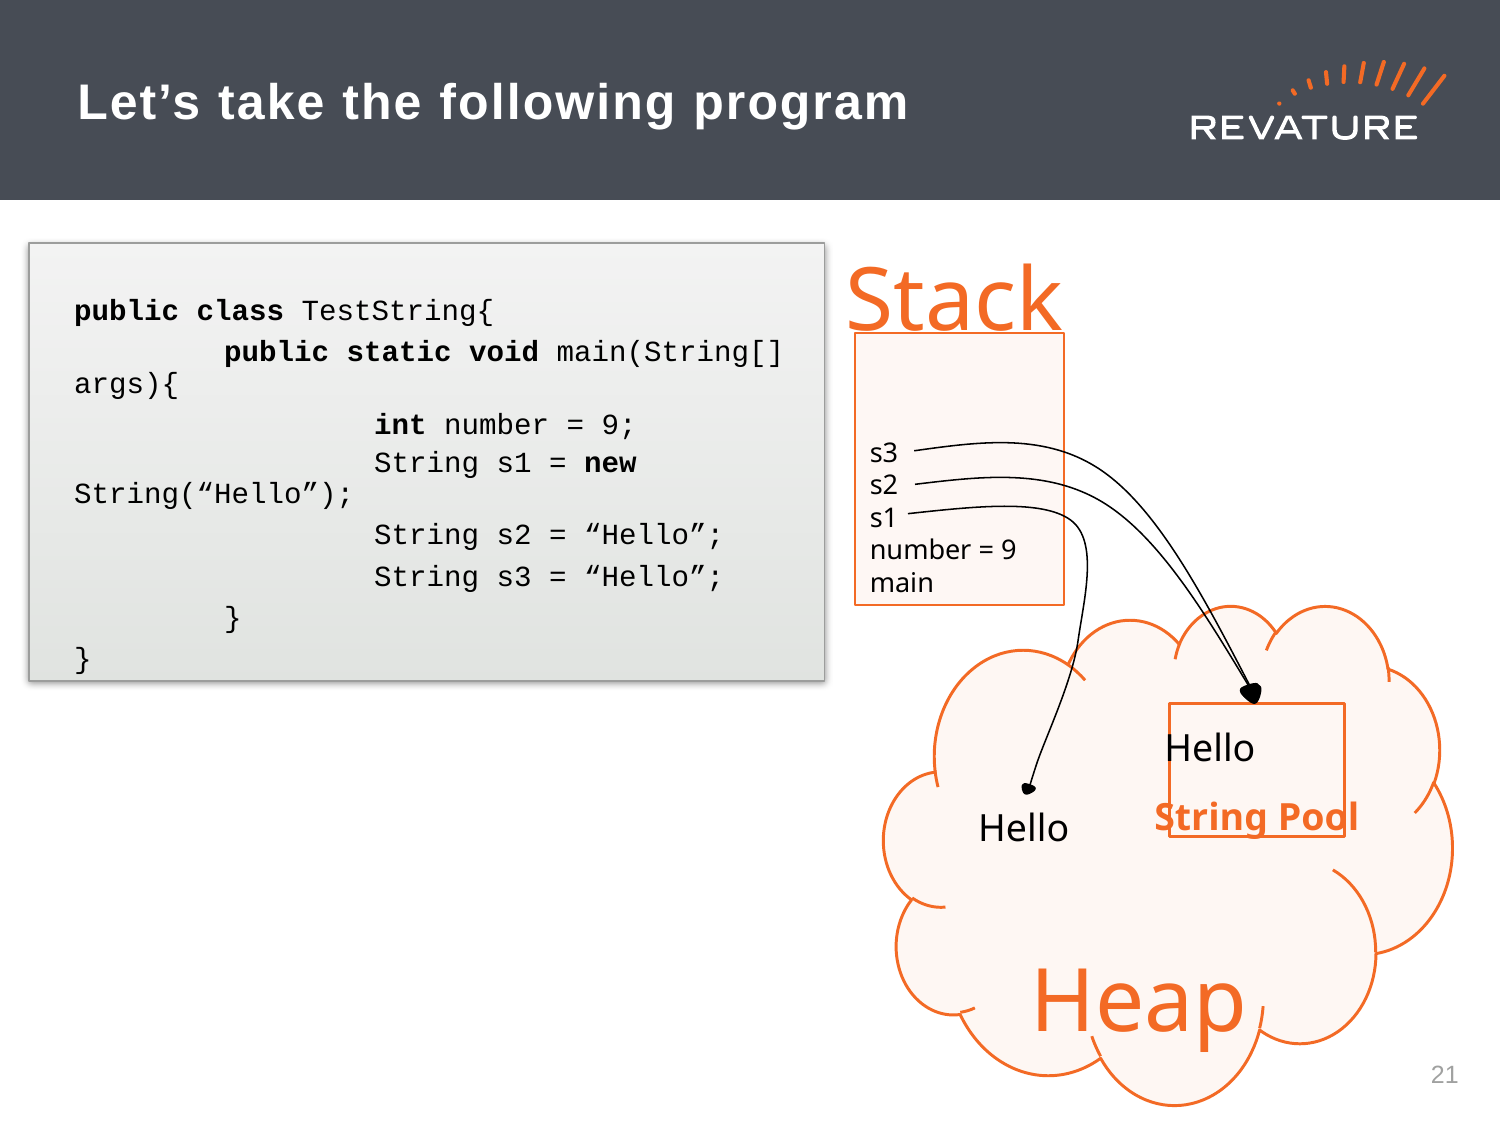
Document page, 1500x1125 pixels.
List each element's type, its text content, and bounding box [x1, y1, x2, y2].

text_box Hello [1149, 717, 1271, 777]
text_box s3 s2 s1 number = 9 main [853, 355, 1066, 607]
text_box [951, 726, 1127, 875]
text_box [881, 604, 1455, 1108]
text_box [1168, 701, 1346, 785]
text_box String Pool [1139, 785, 1375, 845]
text_box Stack [830, 235, 1078, 355]
text_box [993, 709, 1059, 724]
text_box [913, 442, 1262, 702]
text_box Heap [1015, 936, 1263, 1057]
title Let’s take the following program [62, 0, 1084, 200]
slide_number 20 [1332, 1043, 1474, 1104]
list public class TestString{ public static void main(String[] args){ int number = 9; String s1 = new String(“Hello”); String s2 = “Hello”; String s3 = “Hello”; } } [28, 242, 825, 682]
